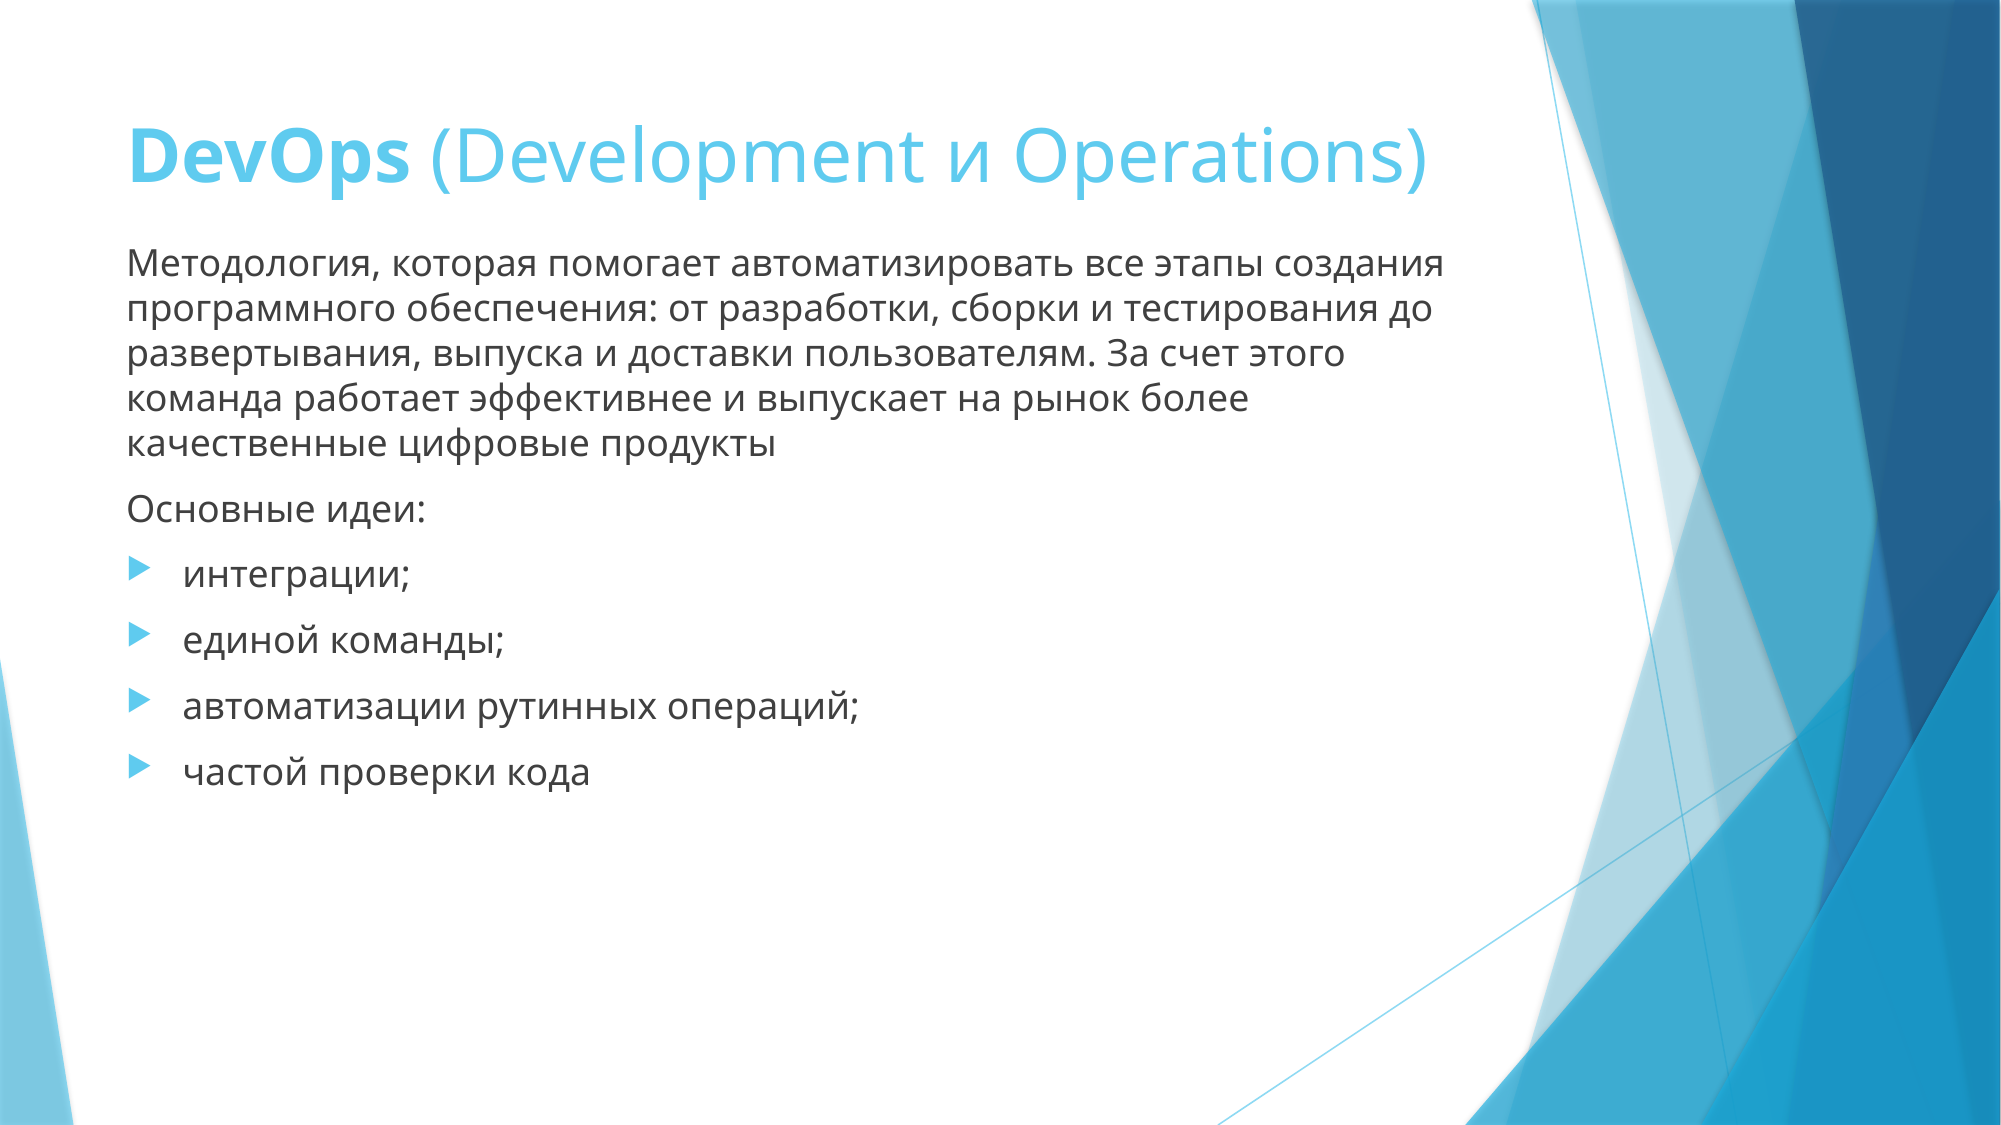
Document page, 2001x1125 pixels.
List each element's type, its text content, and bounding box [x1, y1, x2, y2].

list Методология, которая помогает автоматизировать все этапы создания программного обеспечения: от разработки, сборки и тестирования до развертывания, выпуска и доставки пользователям. За счет этого команда работает эффективнее и выпускает на рынок более качественные цифровые продукты Основные идеи: интеграции; единой команды; автоматизации рутинных операций; частой проверки кода [111, 231, 1522, 992]
title DevOps (Development и Operations) [111, 99, 1522, 231]
